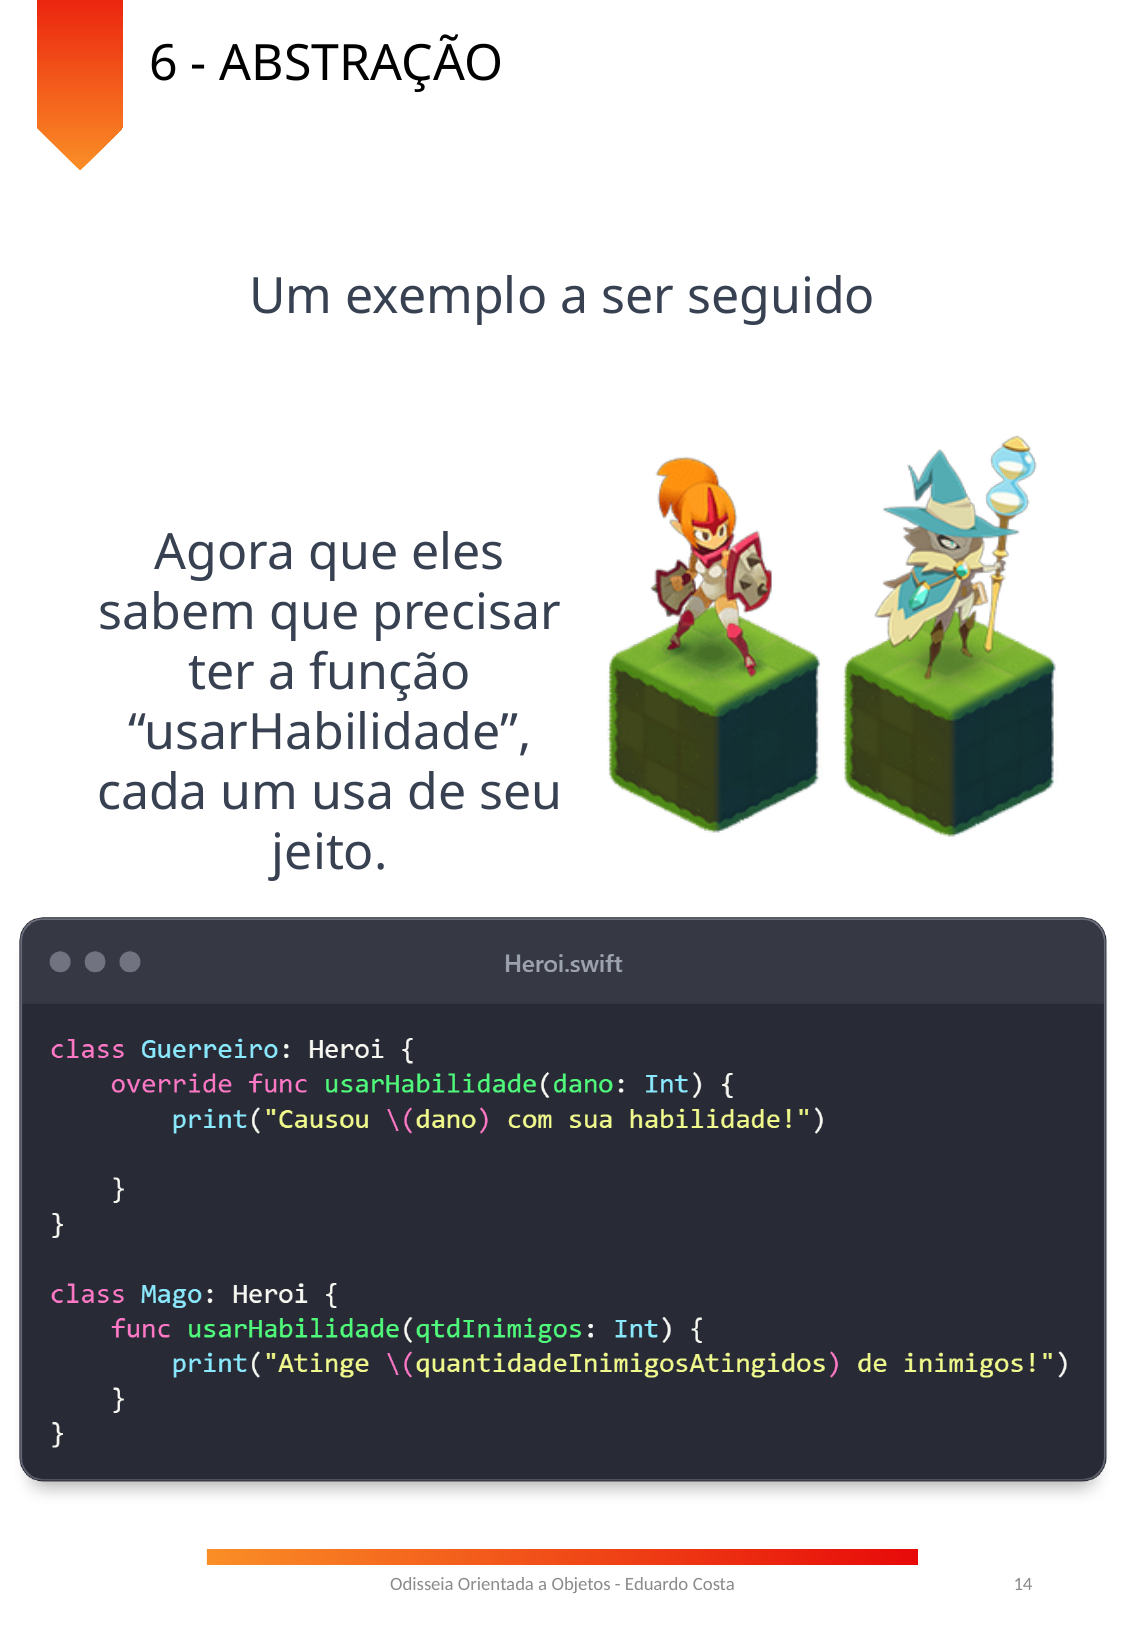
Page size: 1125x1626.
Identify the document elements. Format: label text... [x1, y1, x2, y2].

slide_number 14 [794, 1539, 1048, 1625]
text_box [753, 1548, 794, 1565]
text_box Um exemplo a ser seguido [0, 256, 1125, 332]
footer Odisseia Orientada a Objetos - Eduardo Costa [372, 1539, 753, 1625]
text_box [35, 0, 125, 172]
picture [835, 432, 1062, 840]
text_box Agora que eles sabem que precisar ter a função “usarHabilidade”, cada um usa de seu jeito. [62, 511, 598, 887]
picture [14, 889, 1111, 1509]
text_box [206, 1548, 372, 1565]
picture [601, 448, 824, 850]
text_box 6 - ABSTRAÇÃO [134, 22, 713, 98]
